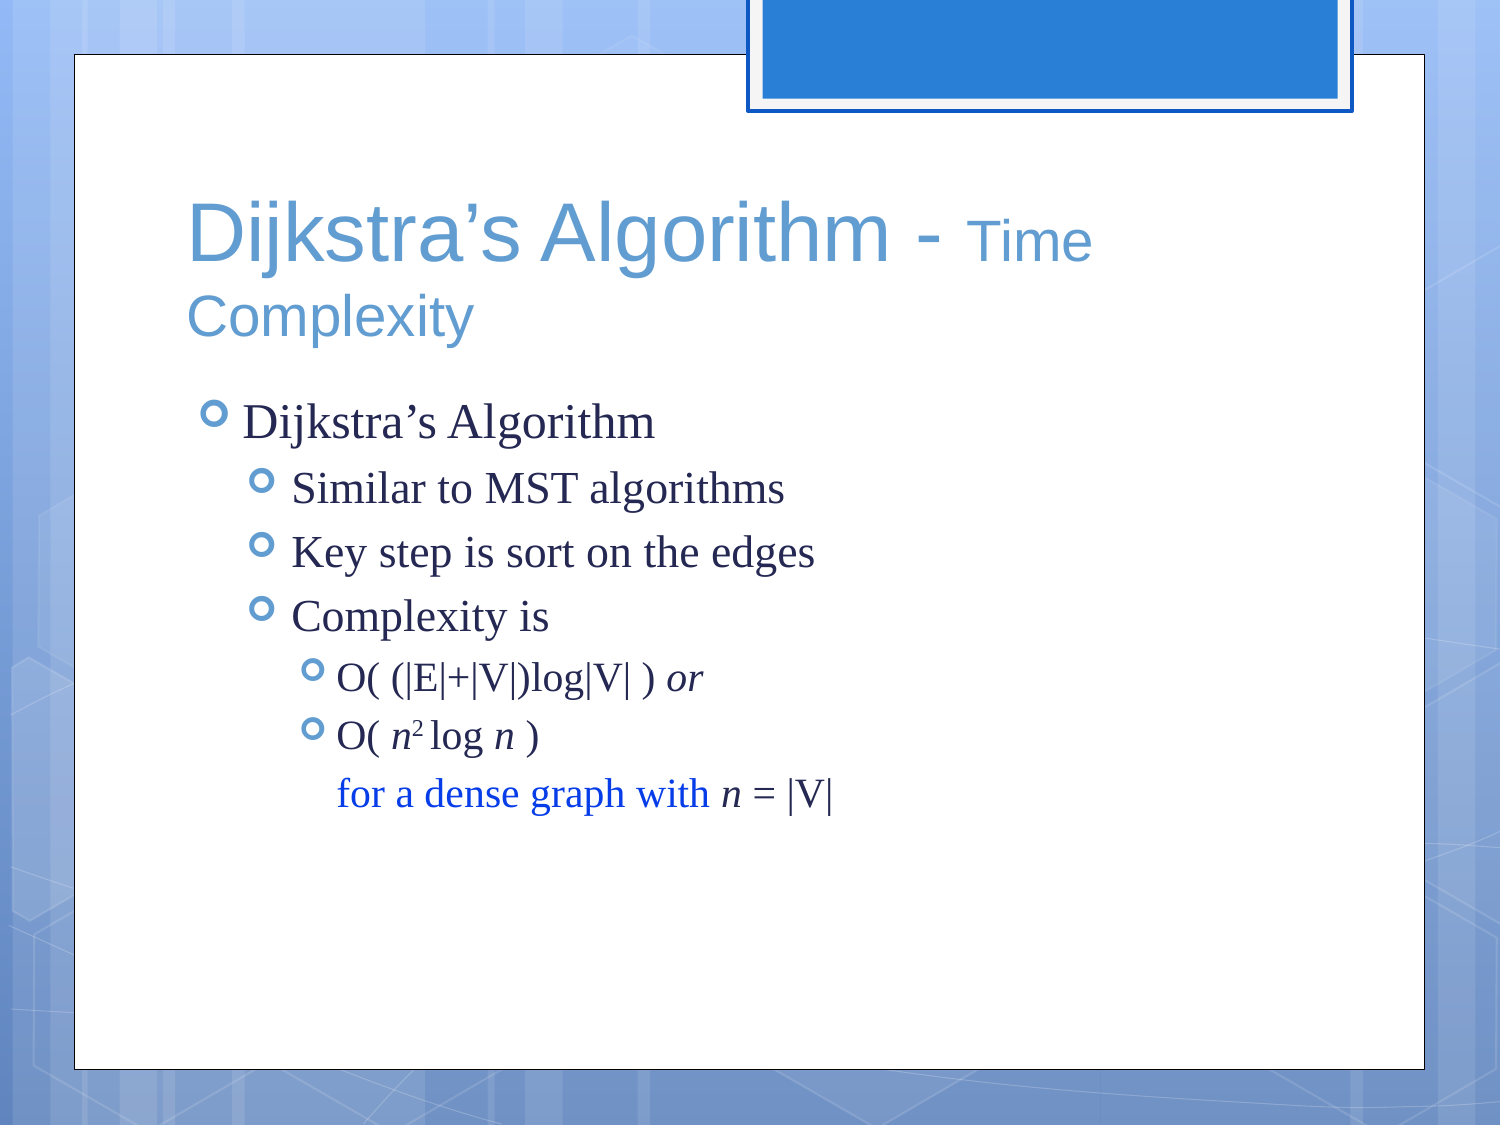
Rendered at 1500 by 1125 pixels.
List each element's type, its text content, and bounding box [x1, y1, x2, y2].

list Dijkstra’s Algorithm Similar to MST algorithms Key step is sort on the edges Complexity is O( (|E|+|V|)log|V| ) or O( n2 log n ) for a dense graph with n = |V| [171, 381, 1283, 957]
title Dijkstra’s Algorithm - Time Complexity [171, 168, 1324, 357]
